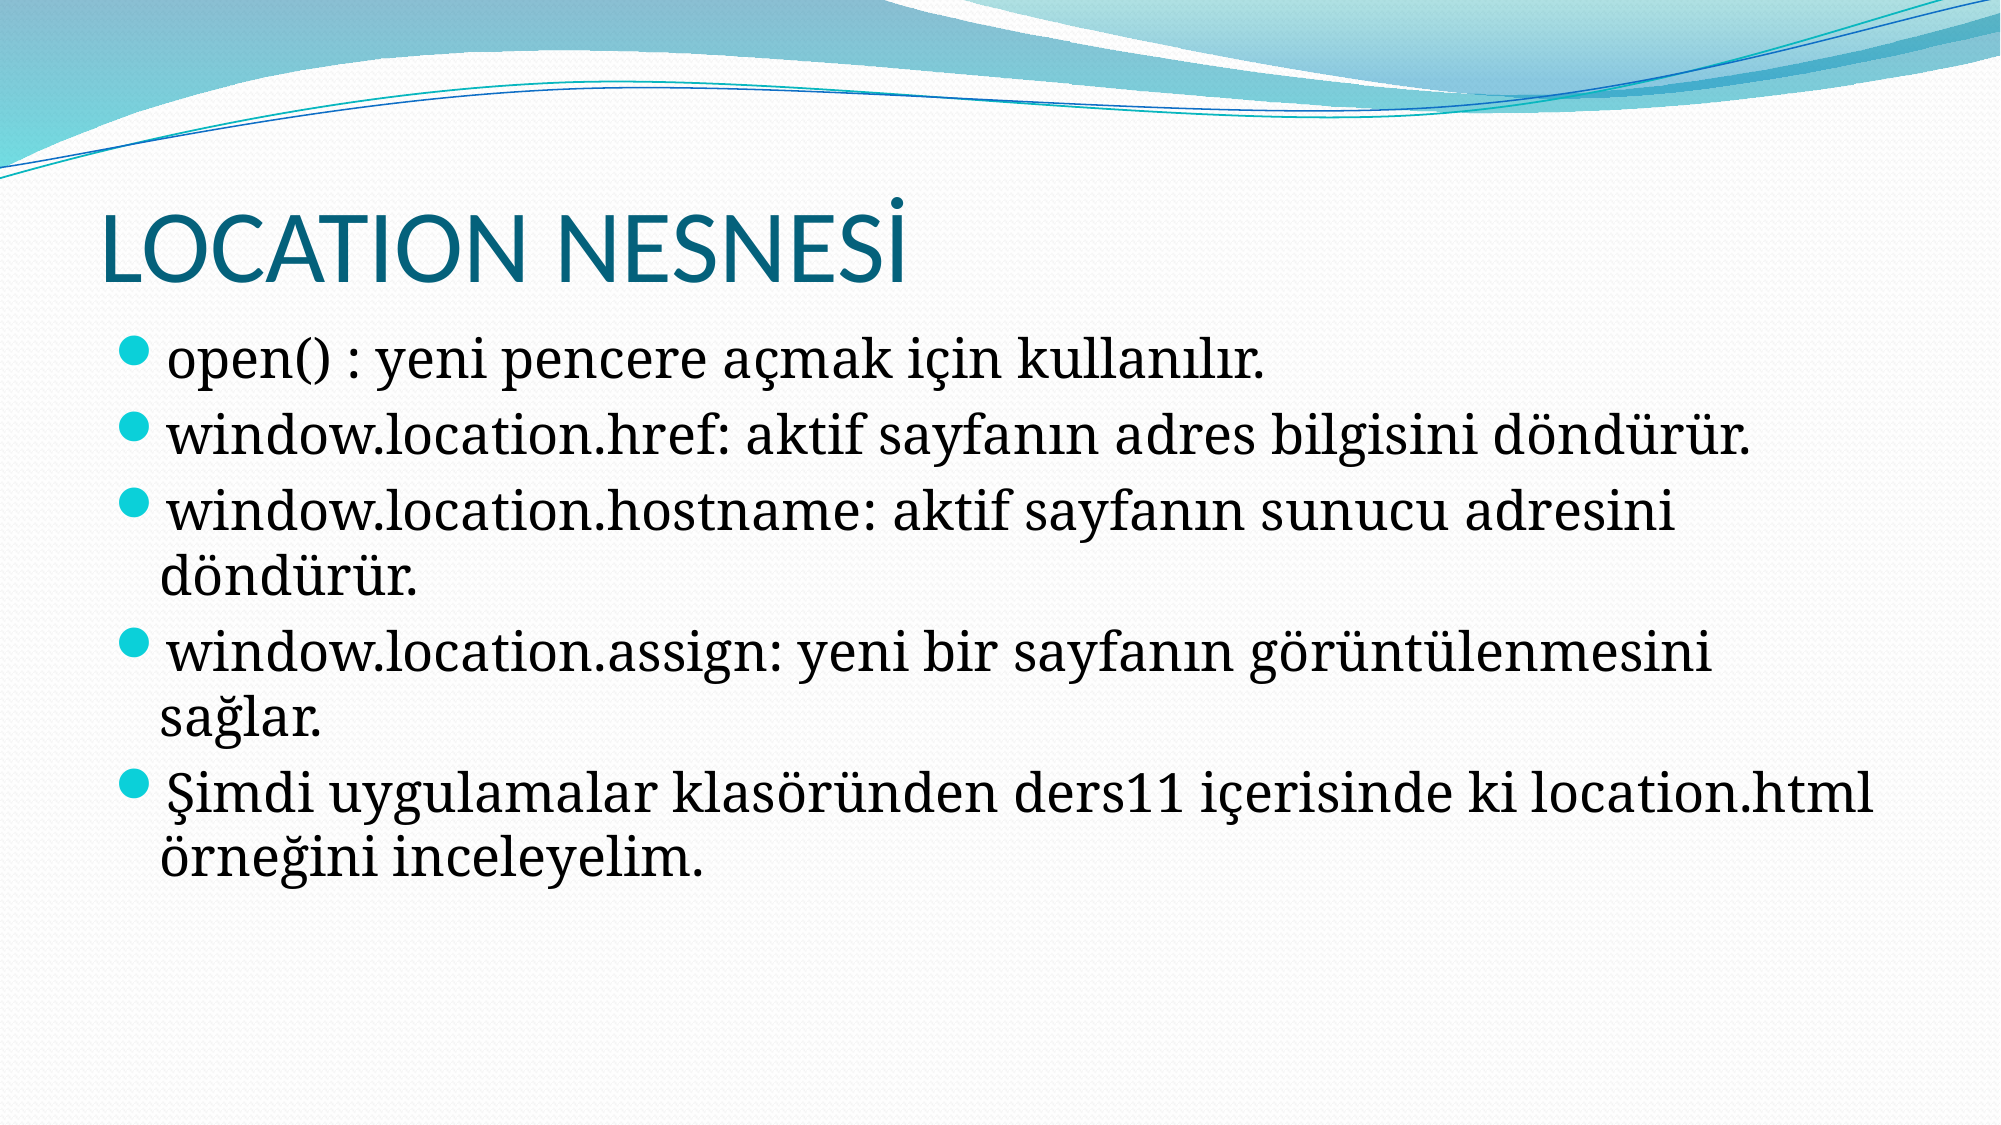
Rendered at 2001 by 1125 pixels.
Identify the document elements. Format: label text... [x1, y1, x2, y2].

title LOCATION NESNESİ [99, 115, 1900, 303]
list open() : yeni pencere açmak için kullanılır. window.location.href: aktif sayfanın adres bilgisini döndürür. window.location.hostname: aktif sayfanın sunucu adresini döndürür. window.location.assign: yeni bir sayfanın görüntülenmesini sağlar. Şimdi uygulamalar klasöründen ders11 içerisinde ki location.html örneğini inceleyelim. [99, 317, 1900, 1038]
